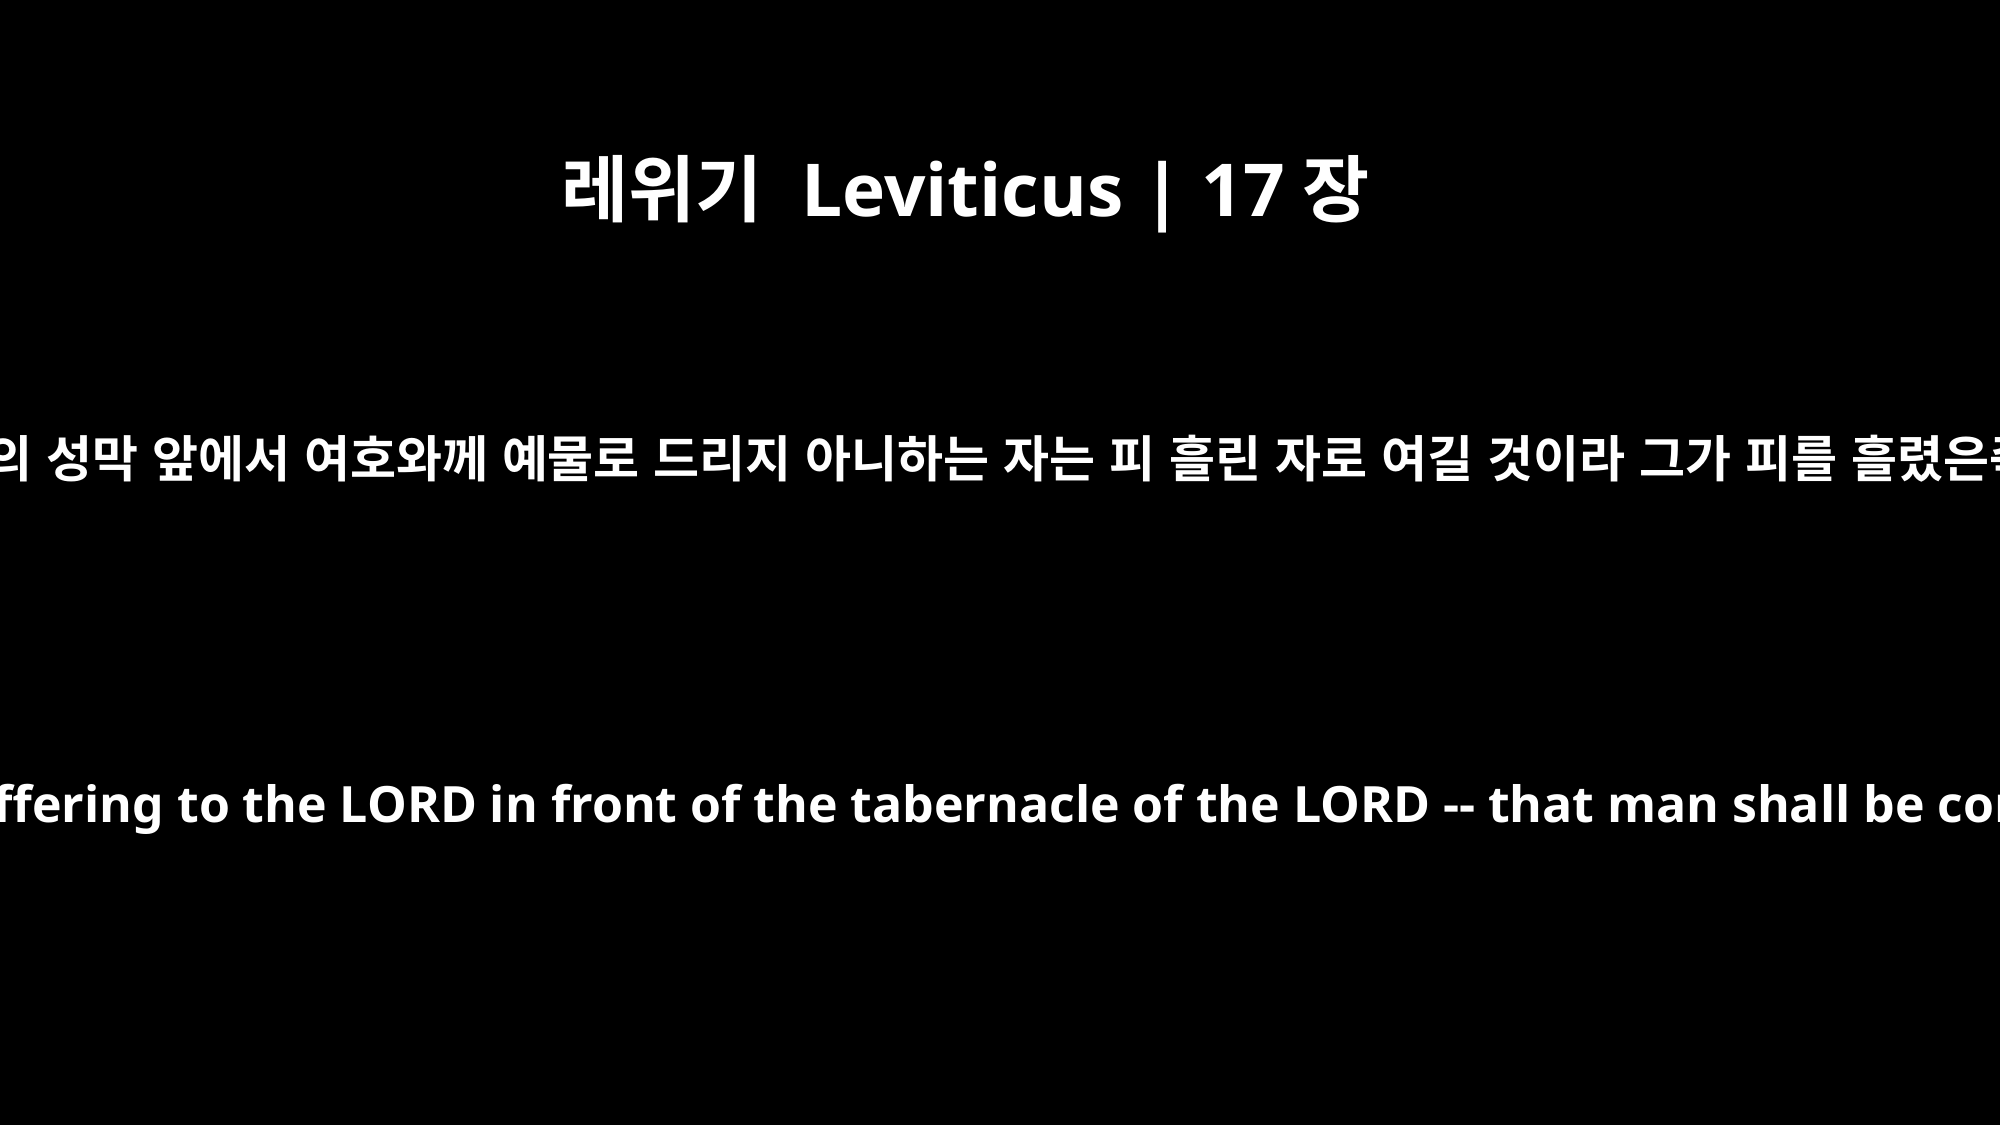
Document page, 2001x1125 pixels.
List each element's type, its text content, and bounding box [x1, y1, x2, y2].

text_box 레위기 Leviticus | 17장 [546, 136, 1386, 239]
text_box 4 먼저 회막 문으로 끌고 가서 여호와의 성막 앞에서 여호와께 예물로 드리지 아니하는 자는 피 흘린 자로 여길 것이라 그가 피를 흘렸은즉 자기 백성 중에서 끊어지리라 [0, 359, 2000, 495]
text_box instead of bringing it to the entrance to the Tent of Meeting to present it as an offering to the LORD in front of the tabernacle of the LORD -- that man shall be considered guilty of bloodshed; he has shed blood and must be cut off from his people. [0, 764, 2000, 900]
